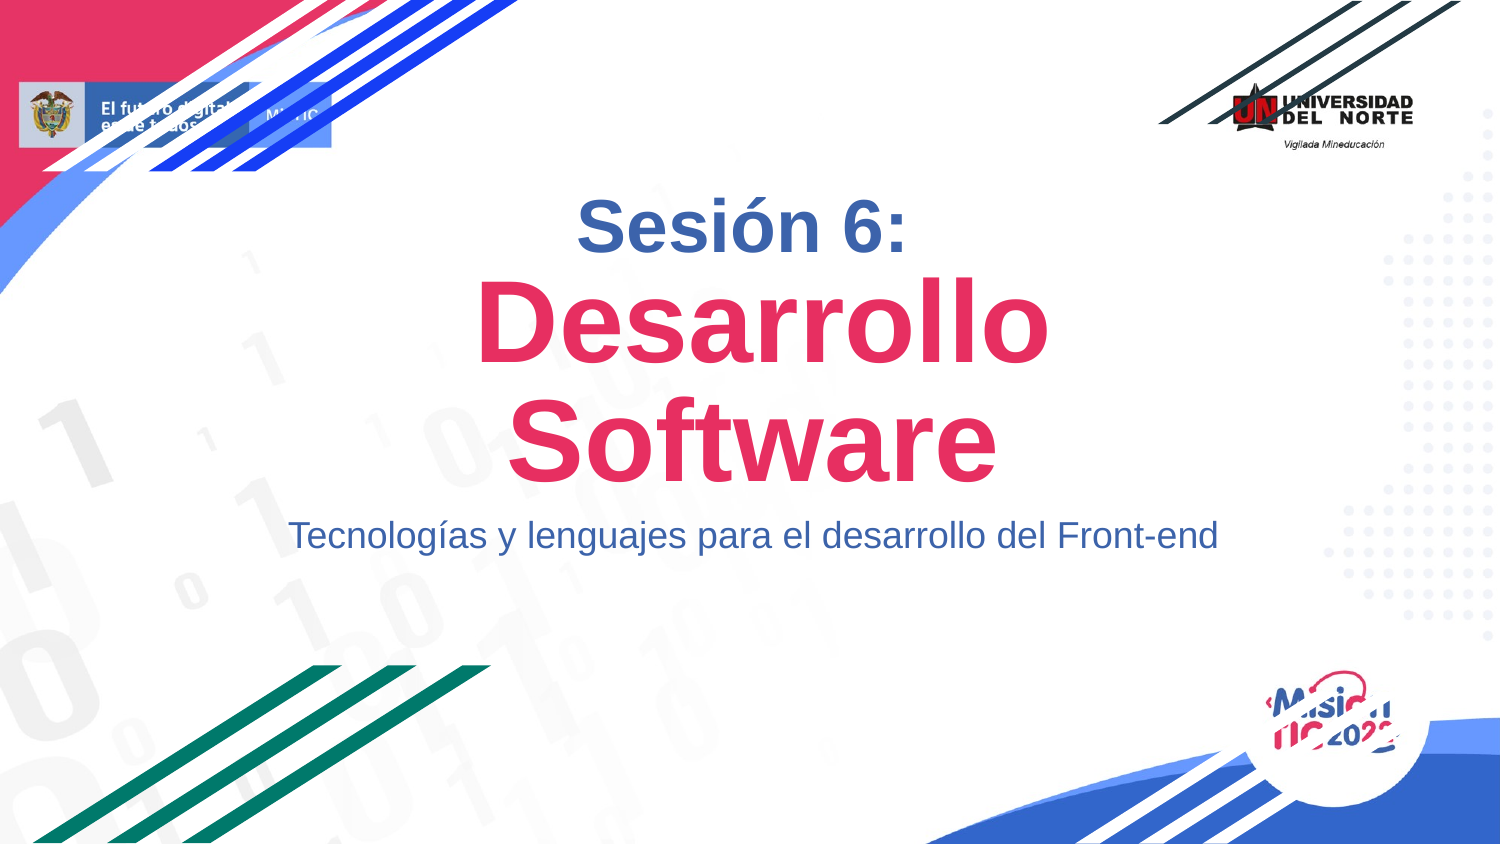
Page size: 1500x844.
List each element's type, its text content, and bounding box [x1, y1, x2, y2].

picture [0, 0, 1500, 844]
subtitle Tecnologías y lenguajes para el desarrollo del Front-end [180, 500, 1327, 664]
title Sesión 6: Desarrollo Software [210, 178, 1297, 500]
